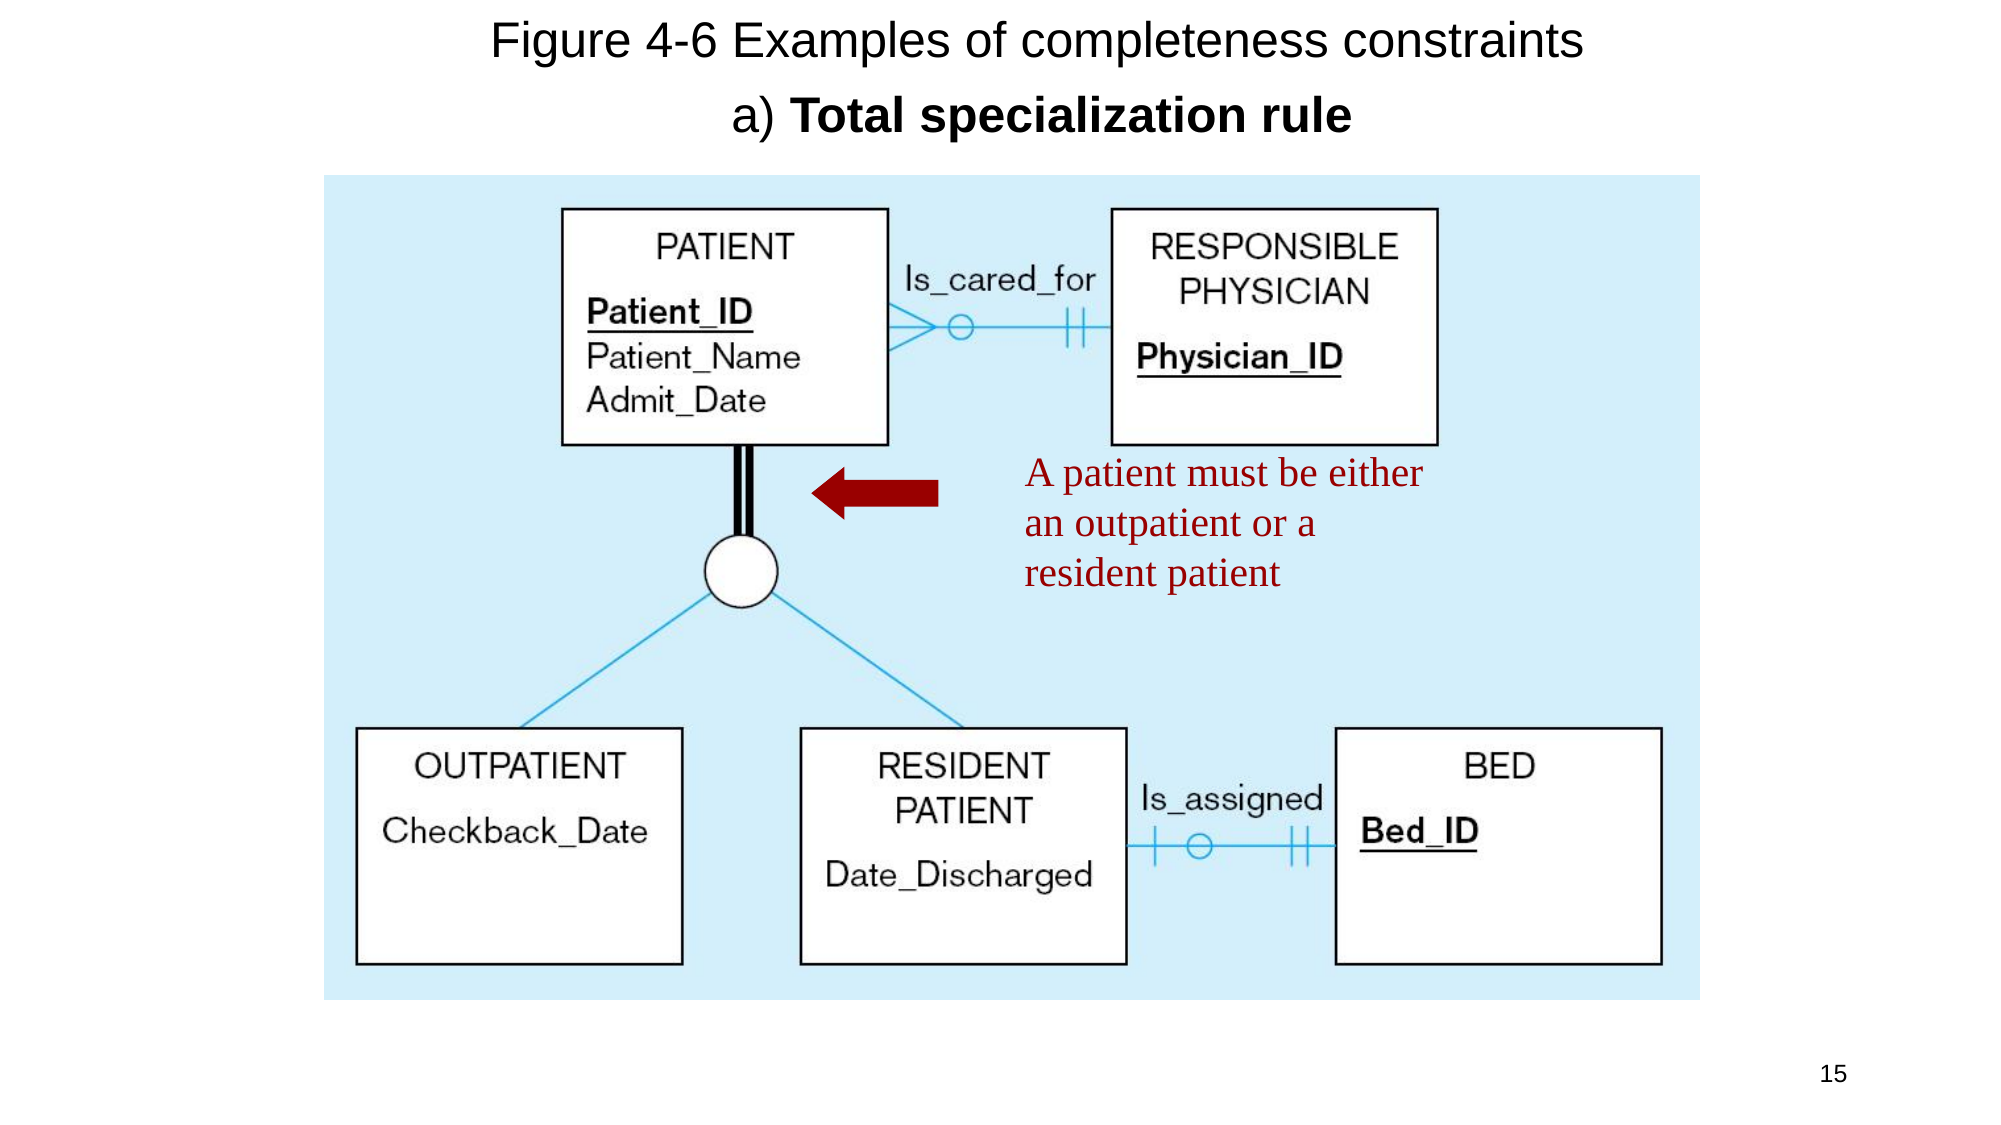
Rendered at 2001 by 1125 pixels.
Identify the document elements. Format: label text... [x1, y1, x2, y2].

slide_number 15 [1412, 1042, 1863, 1103]
text_box a) Total specialization rule [702, 74, 1369, 150]
text_box Figure 4-6 Examples of completeness constraints [475, 0, 1600, 75]
picture [324, 175, 1700, 1000]
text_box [812, 437, 1450, 603]
